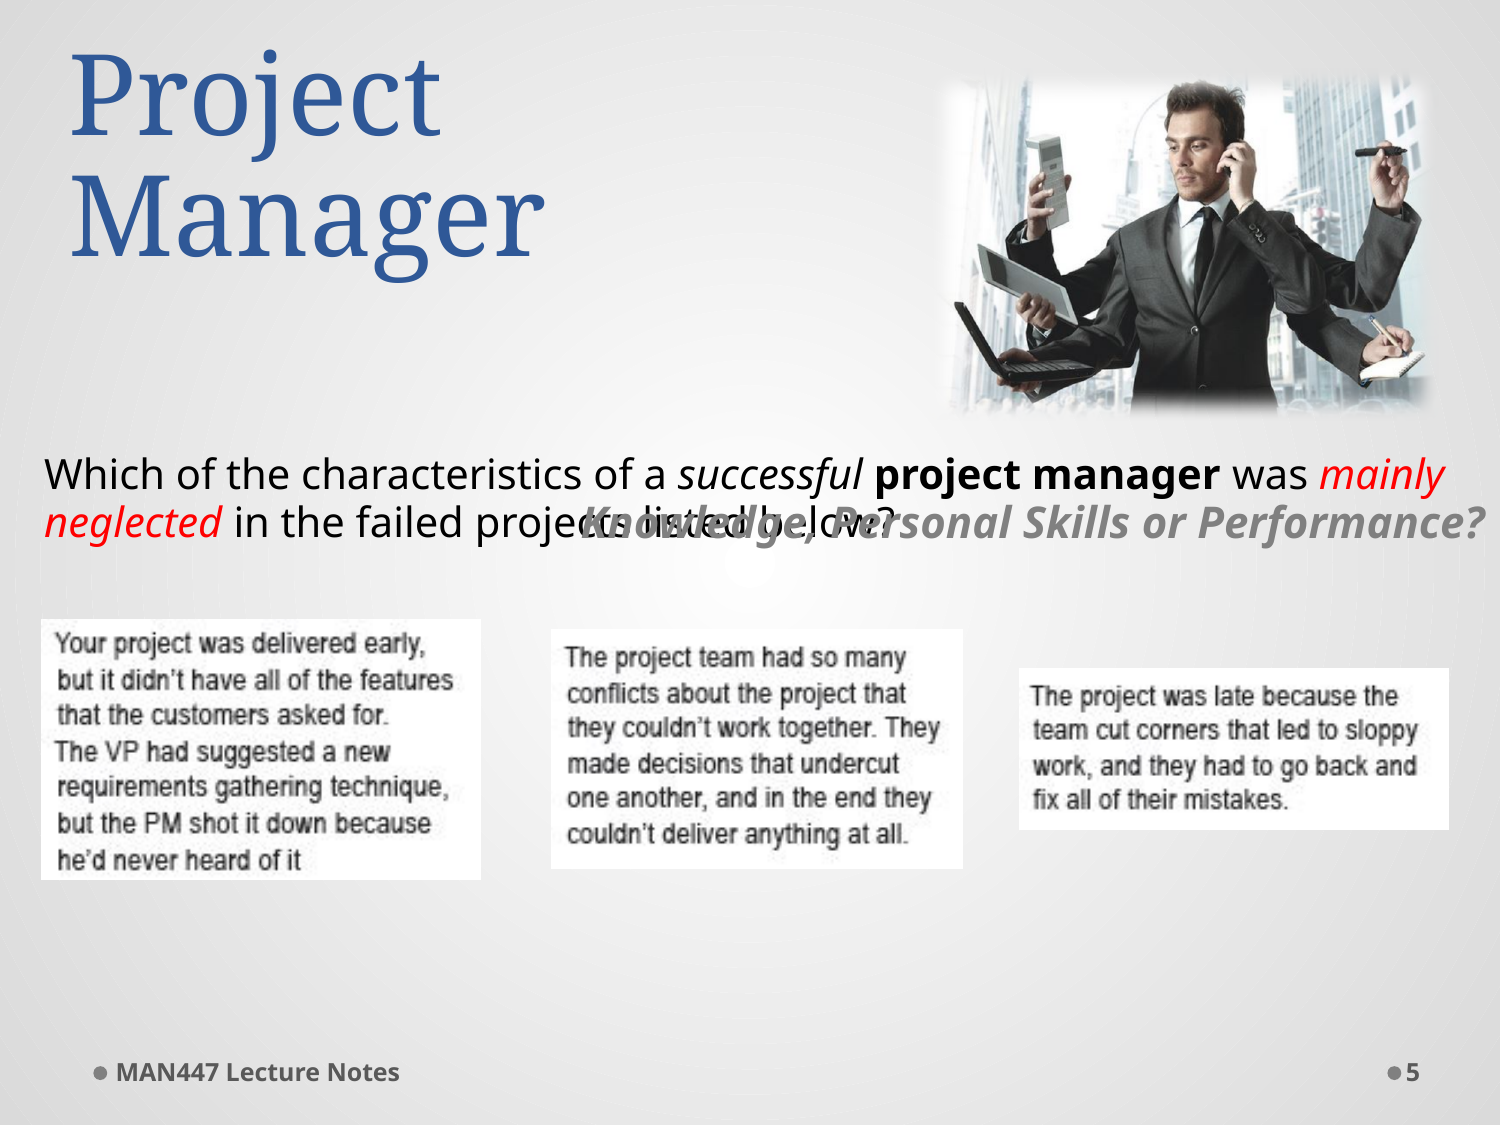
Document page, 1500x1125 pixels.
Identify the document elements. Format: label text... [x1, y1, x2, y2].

footer MAN447 Lecture Notes [108, 1042, 576, 1103]
slide_number 5 [1401, 1042, 1494, 1103]
text_box Which of the characteristics of a successful project manager was mainly neglected in the failed projects listed below? [29, 444, 1471, 554]
picture [551, 629, 963, 870]
picture [40, 619, 481, 880]
text_box Knowledge, Personal Skills or Performance? [565, 491, 1500, 557]
picture [1019, 668, 1449, 831]
picture [926, 68, 1440, 421]
title Project Manager [53, 137, 921, 287]
